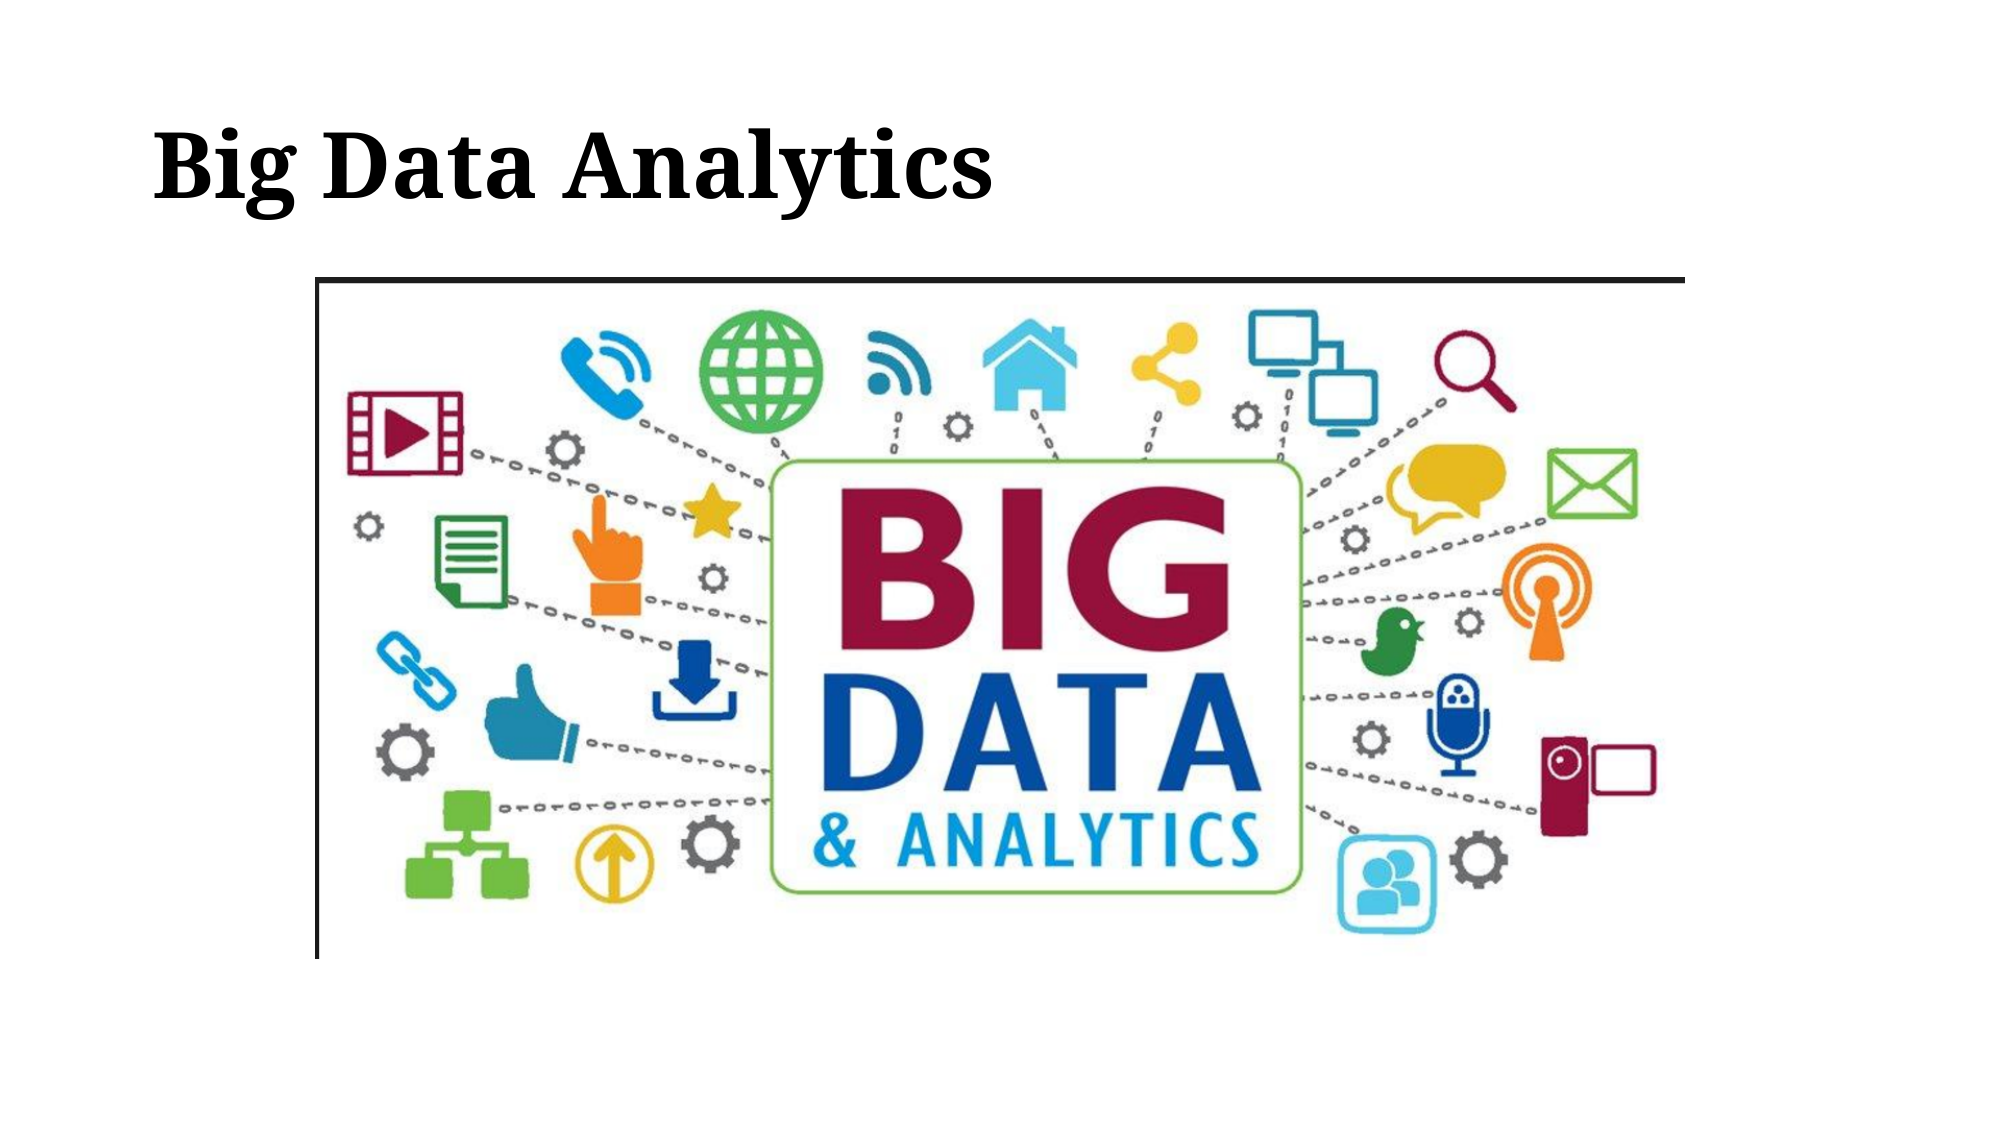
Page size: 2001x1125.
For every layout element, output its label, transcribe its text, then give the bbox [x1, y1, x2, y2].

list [315, 277, 1685, 959]
title Big Data Analytics [137, 59, 1863, 278]
